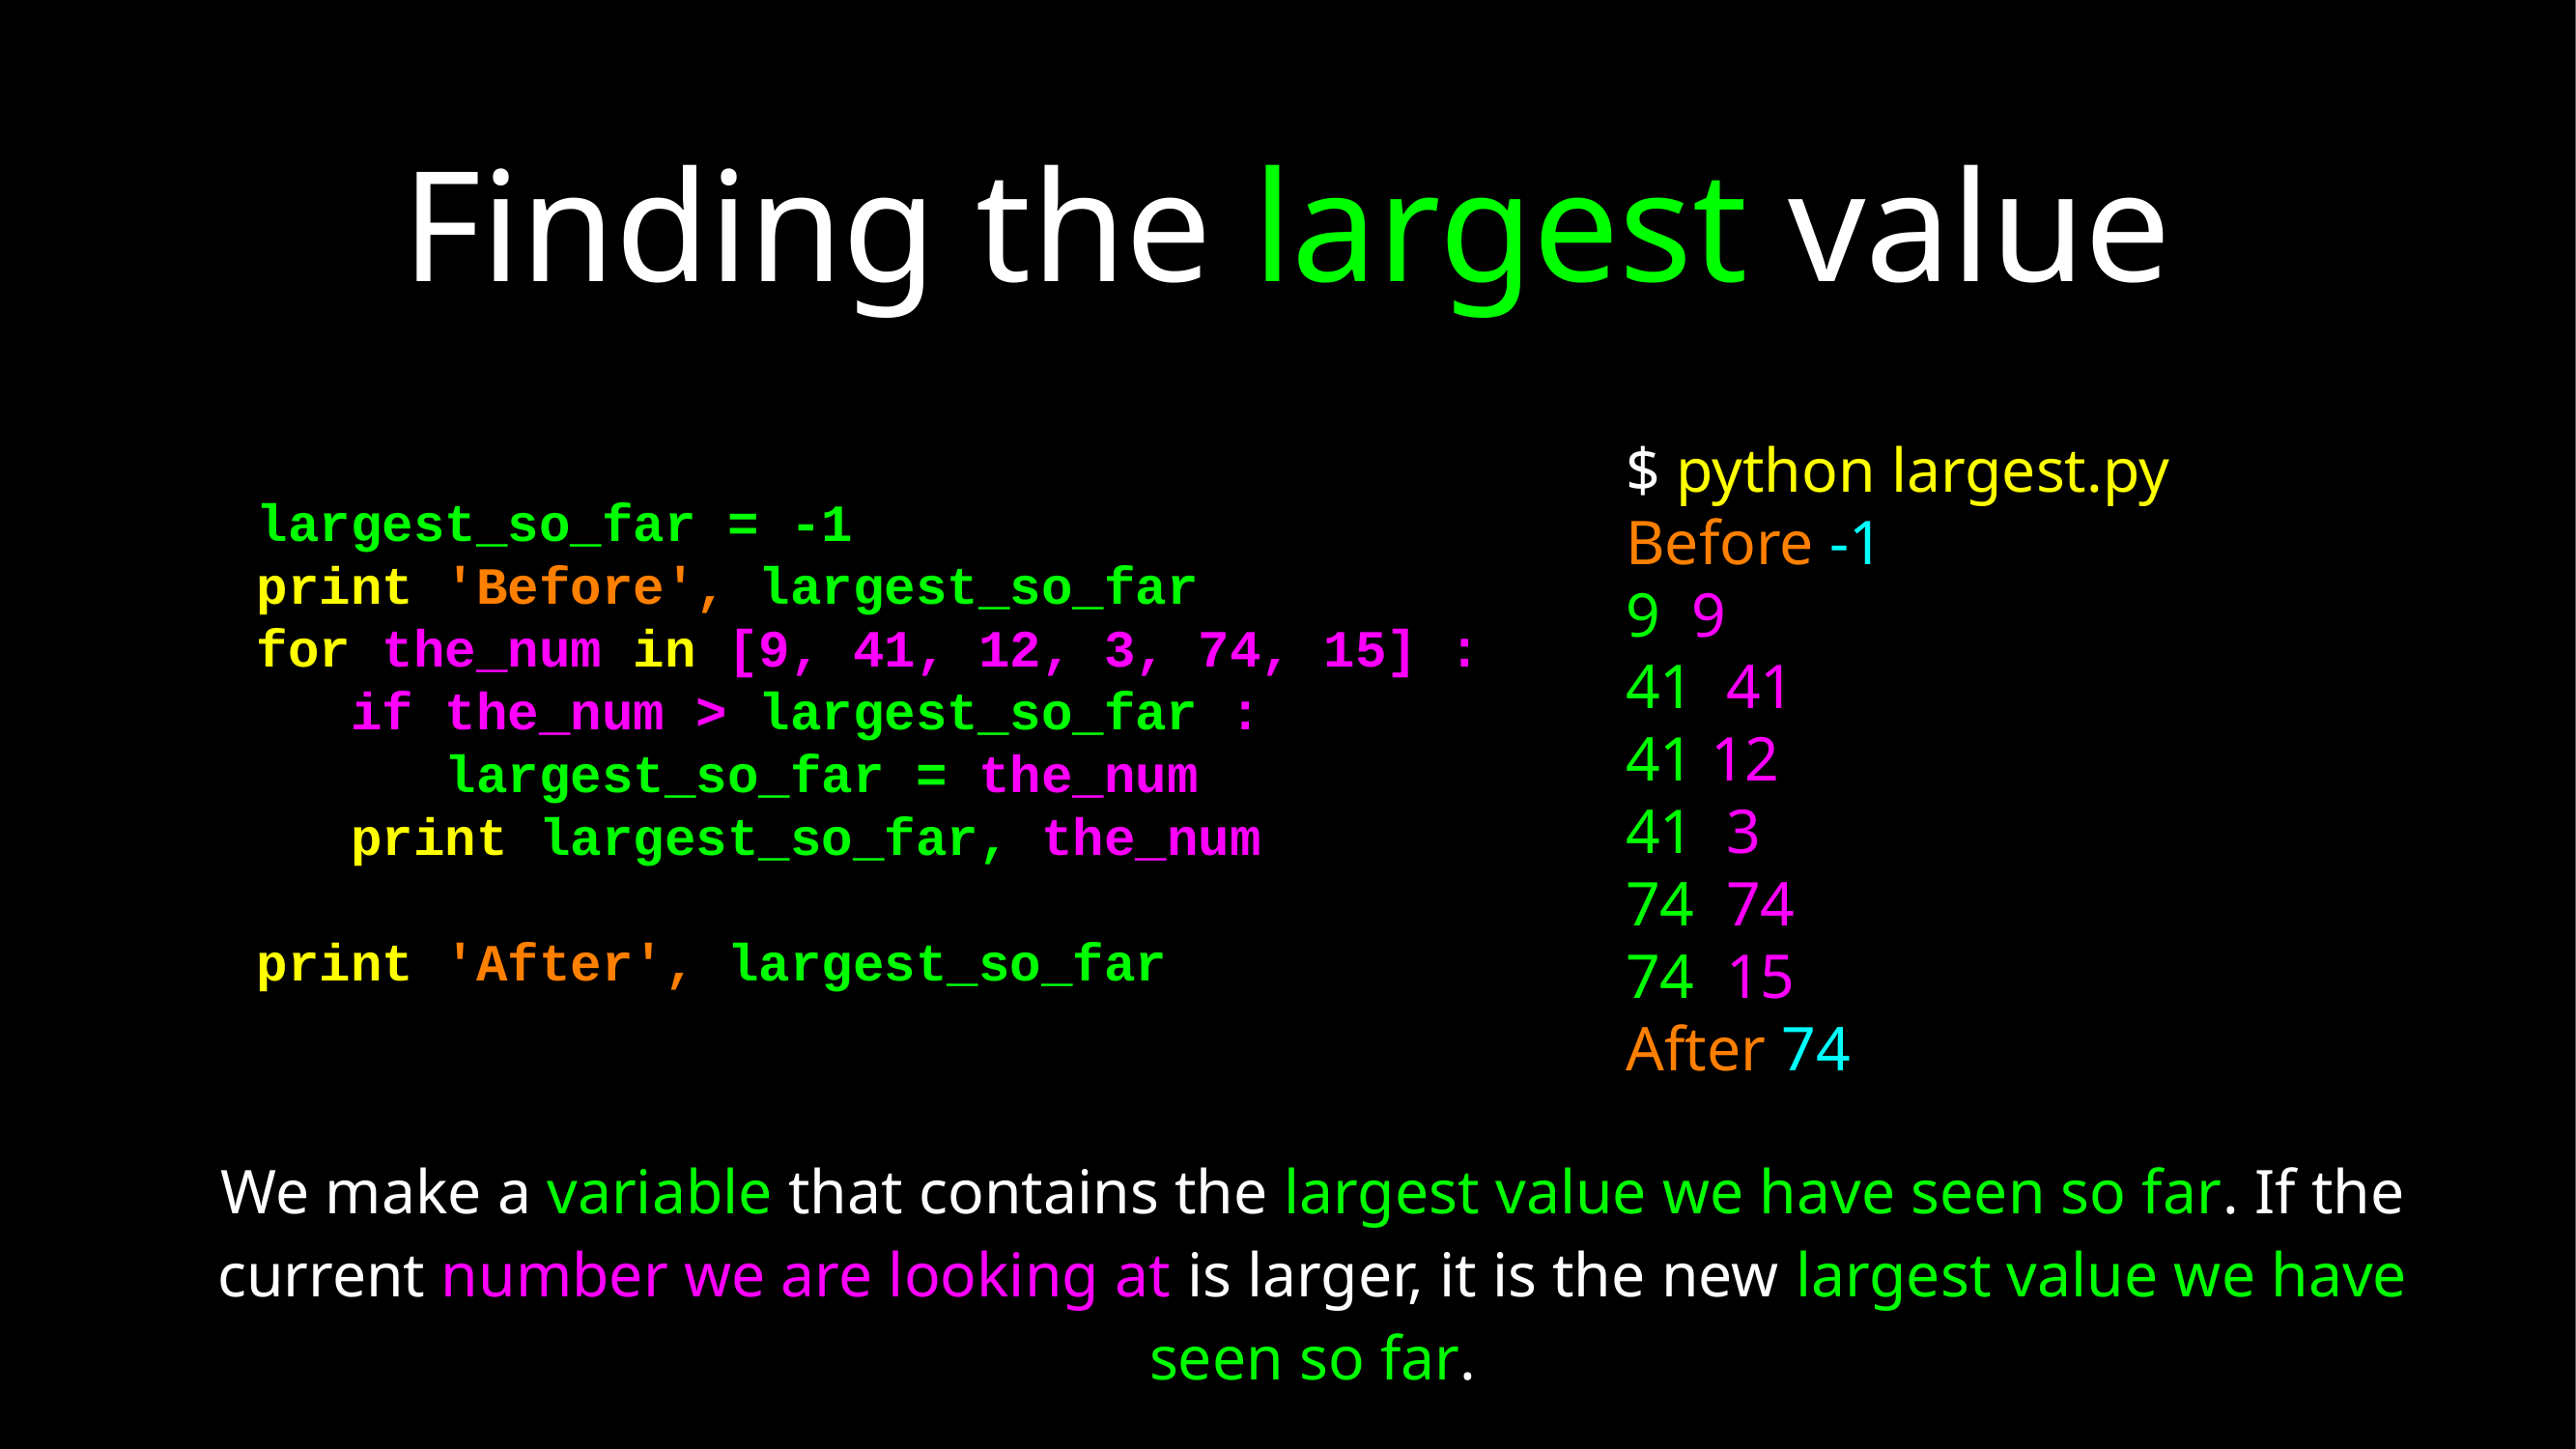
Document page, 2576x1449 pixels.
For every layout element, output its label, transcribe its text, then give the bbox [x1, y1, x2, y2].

text_box We make a variable that contains the largest value we have seen so far. If the current number we are looking at is larger, it is the new largest value we have seen so far. [143, 1140, 2482, 1396]
text_box largest_so_far = -1 print 'Before', largest_so_far for the_num in [9, 41, 12, 3, 74, 15] : if the_num > largest_so_far : largest_so_far = the_num print largest_so_far, the_num print 'After', largest_so_far [256, 476, 1524, 1004]
title Finding the largest value [183, 38, 2391, 403]
text_box $ python largest.py Before -1 9 9 41 41 41 12 41 3 74 74 74 15 After 74 [1626, 362, 2295, 1140]
